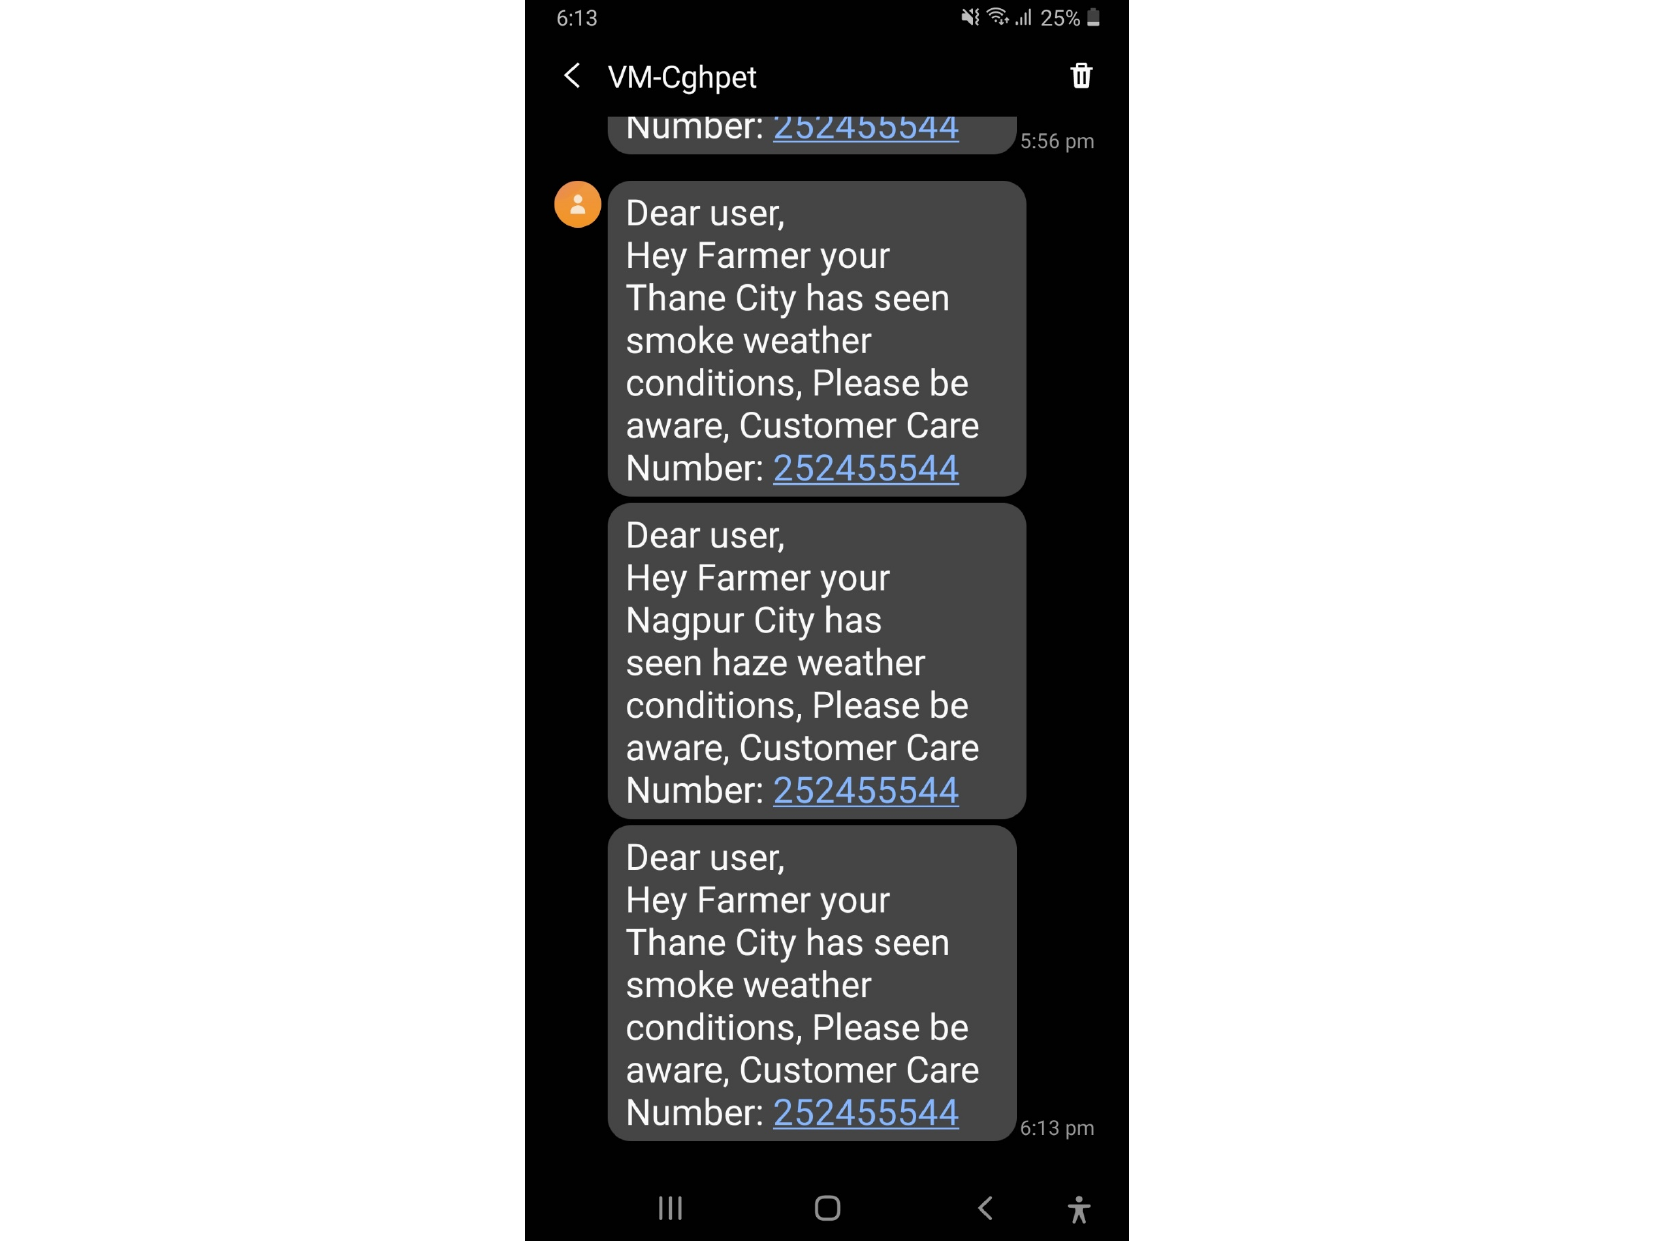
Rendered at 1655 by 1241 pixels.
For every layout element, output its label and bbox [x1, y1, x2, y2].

picture [524, 0, 1129, 1241]
